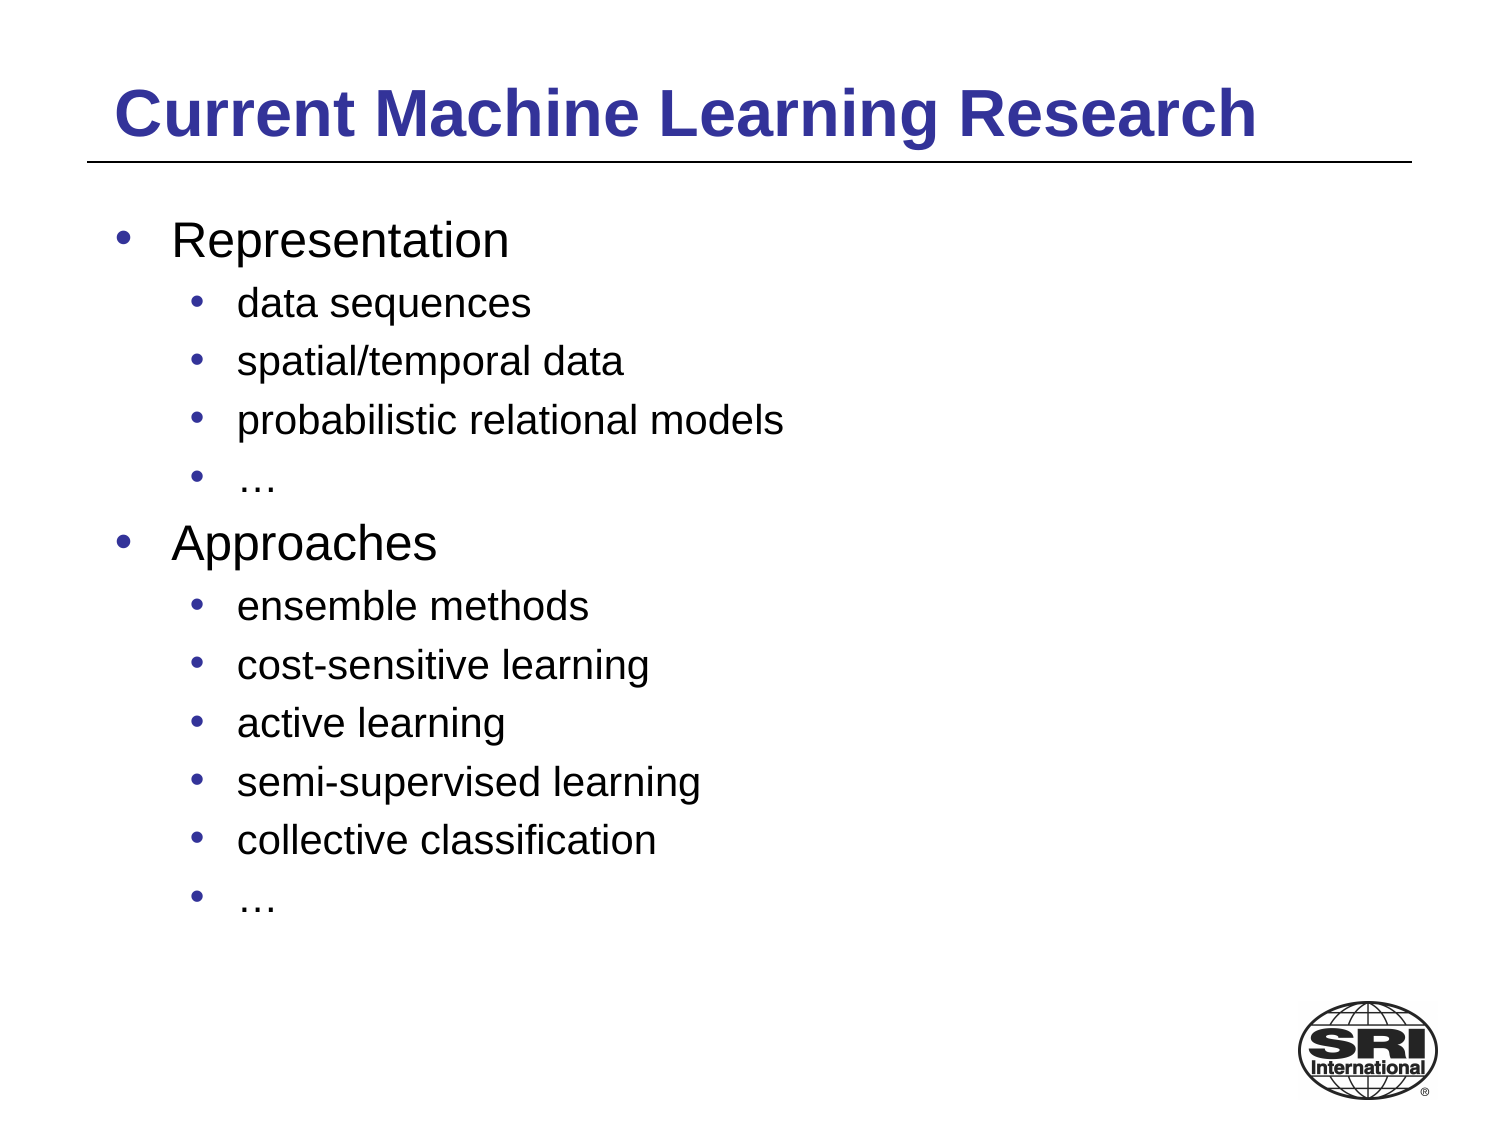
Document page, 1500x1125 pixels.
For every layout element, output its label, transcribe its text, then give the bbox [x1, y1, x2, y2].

list Representation data sequences spatial/temporal data probabilistic relational models … Approaches ensemble methods cost-sensitive learning active learning semi-supervised learning collective classification … [99, 200, 1400, 988]
title Current Machine Learning Research [99, 62, 1400, 200]
picture [1298, 1001, 1438, 1100]
